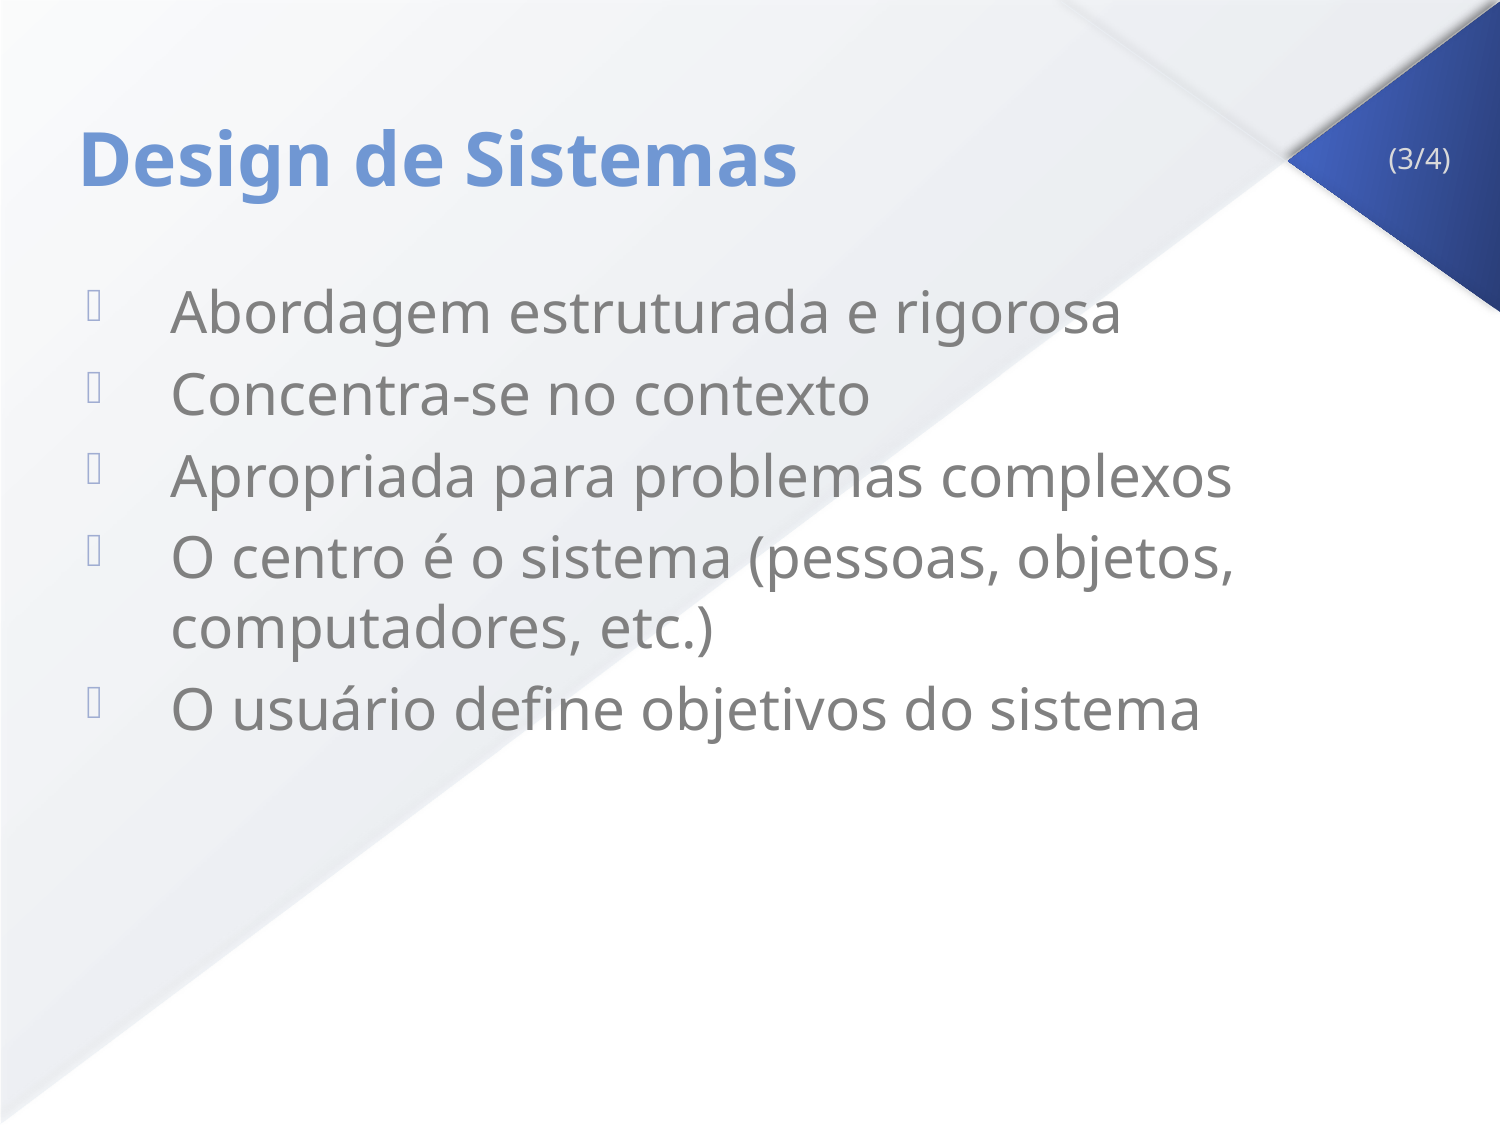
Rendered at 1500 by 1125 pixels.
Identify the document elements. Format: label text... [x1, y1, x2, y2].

text_box Abordagem estruturada e rigorosa Concentra-se no contexto Apropriada para problemas complexos O centro é o sistema (pessoas, objetos, computadores, etc.) O usuário define objetivos do sistema [62, 267, 1413, 1125]
title Design de Sistemas [62, 44, 1251, 267]
text_box [725, 537, 775, 588]
text_box (3/4) [1373, 132, 1466, 183]
